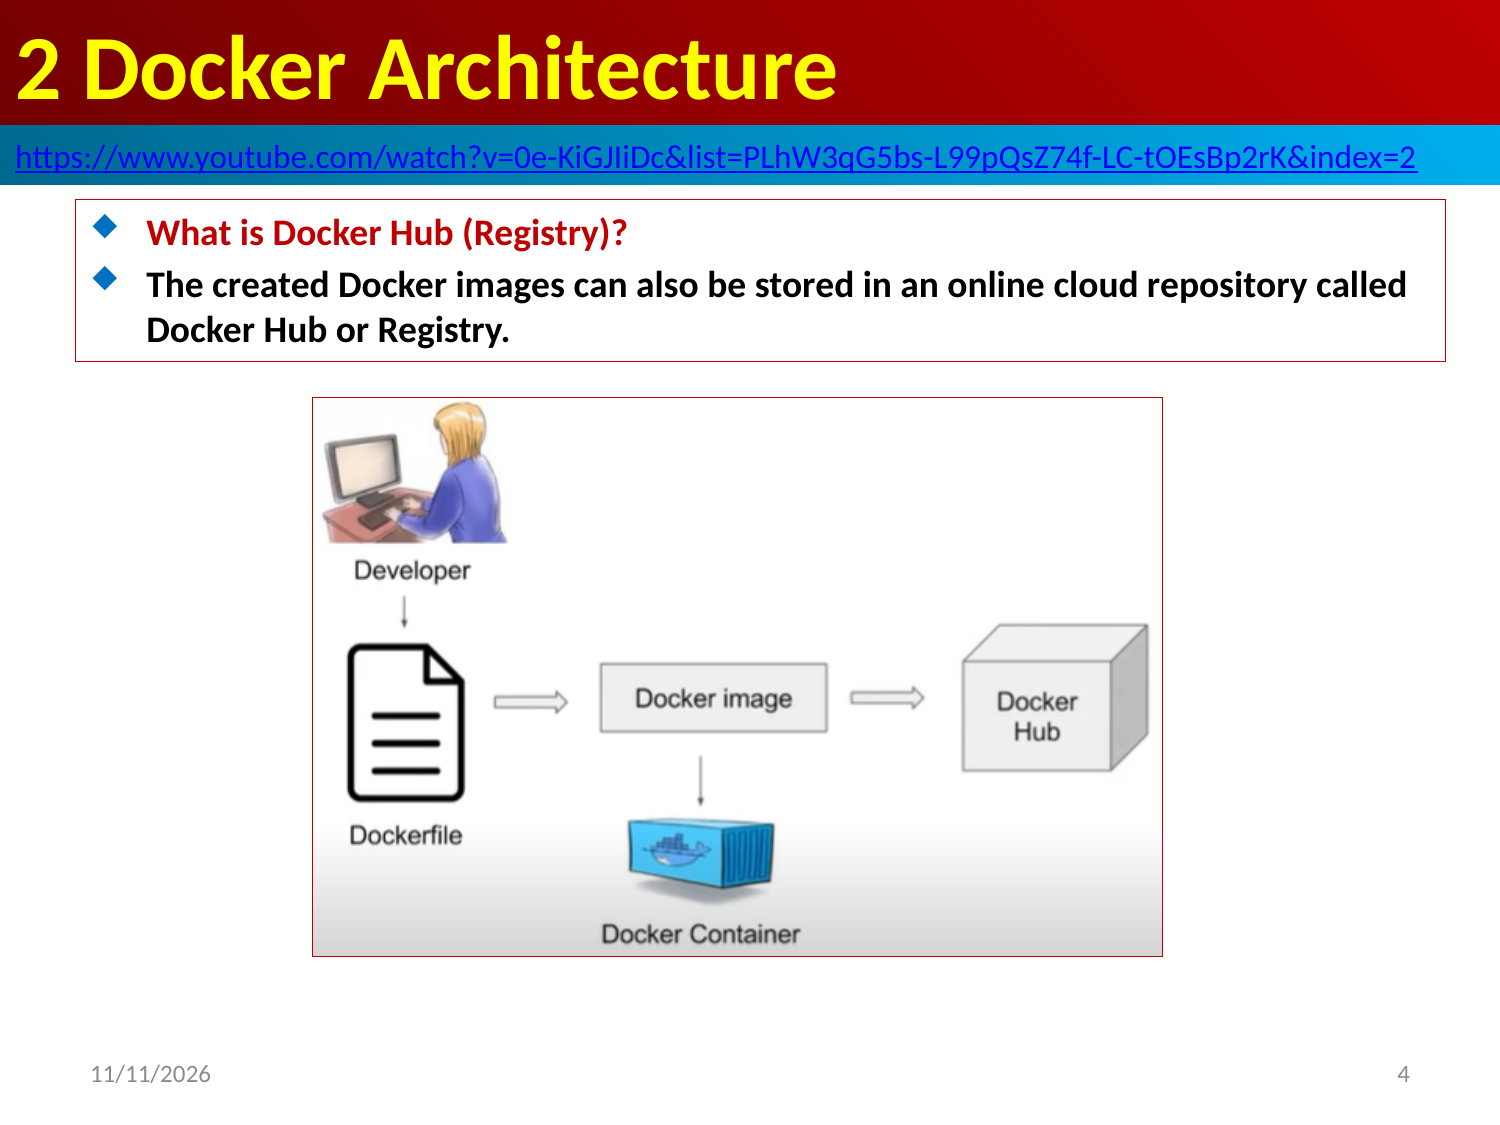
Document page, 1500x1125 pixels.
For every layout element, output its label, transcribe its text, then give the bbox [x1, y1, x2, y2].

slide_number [75, 1042, 425, 1103]
picture [312, 396, 1164, 957]
slide_number 4 [1074, 1042, 1425, 1103]
title 2 Docker Architecture [0, 0, 1500, 125]
subtitle What is Docker Hub (Registry)? The created Docker images can also be stored in an online cloud repository called Docker Hub or Registry. [75, 199, 1446, 362]
text_box https://www.youtube.com/watch?v=0e-KiGJIiDc&list=PLhW3qG5bs-L99pQsZ74f-LC-tOEsBp2rK&index=2 [0, 125, 1500, 185]
